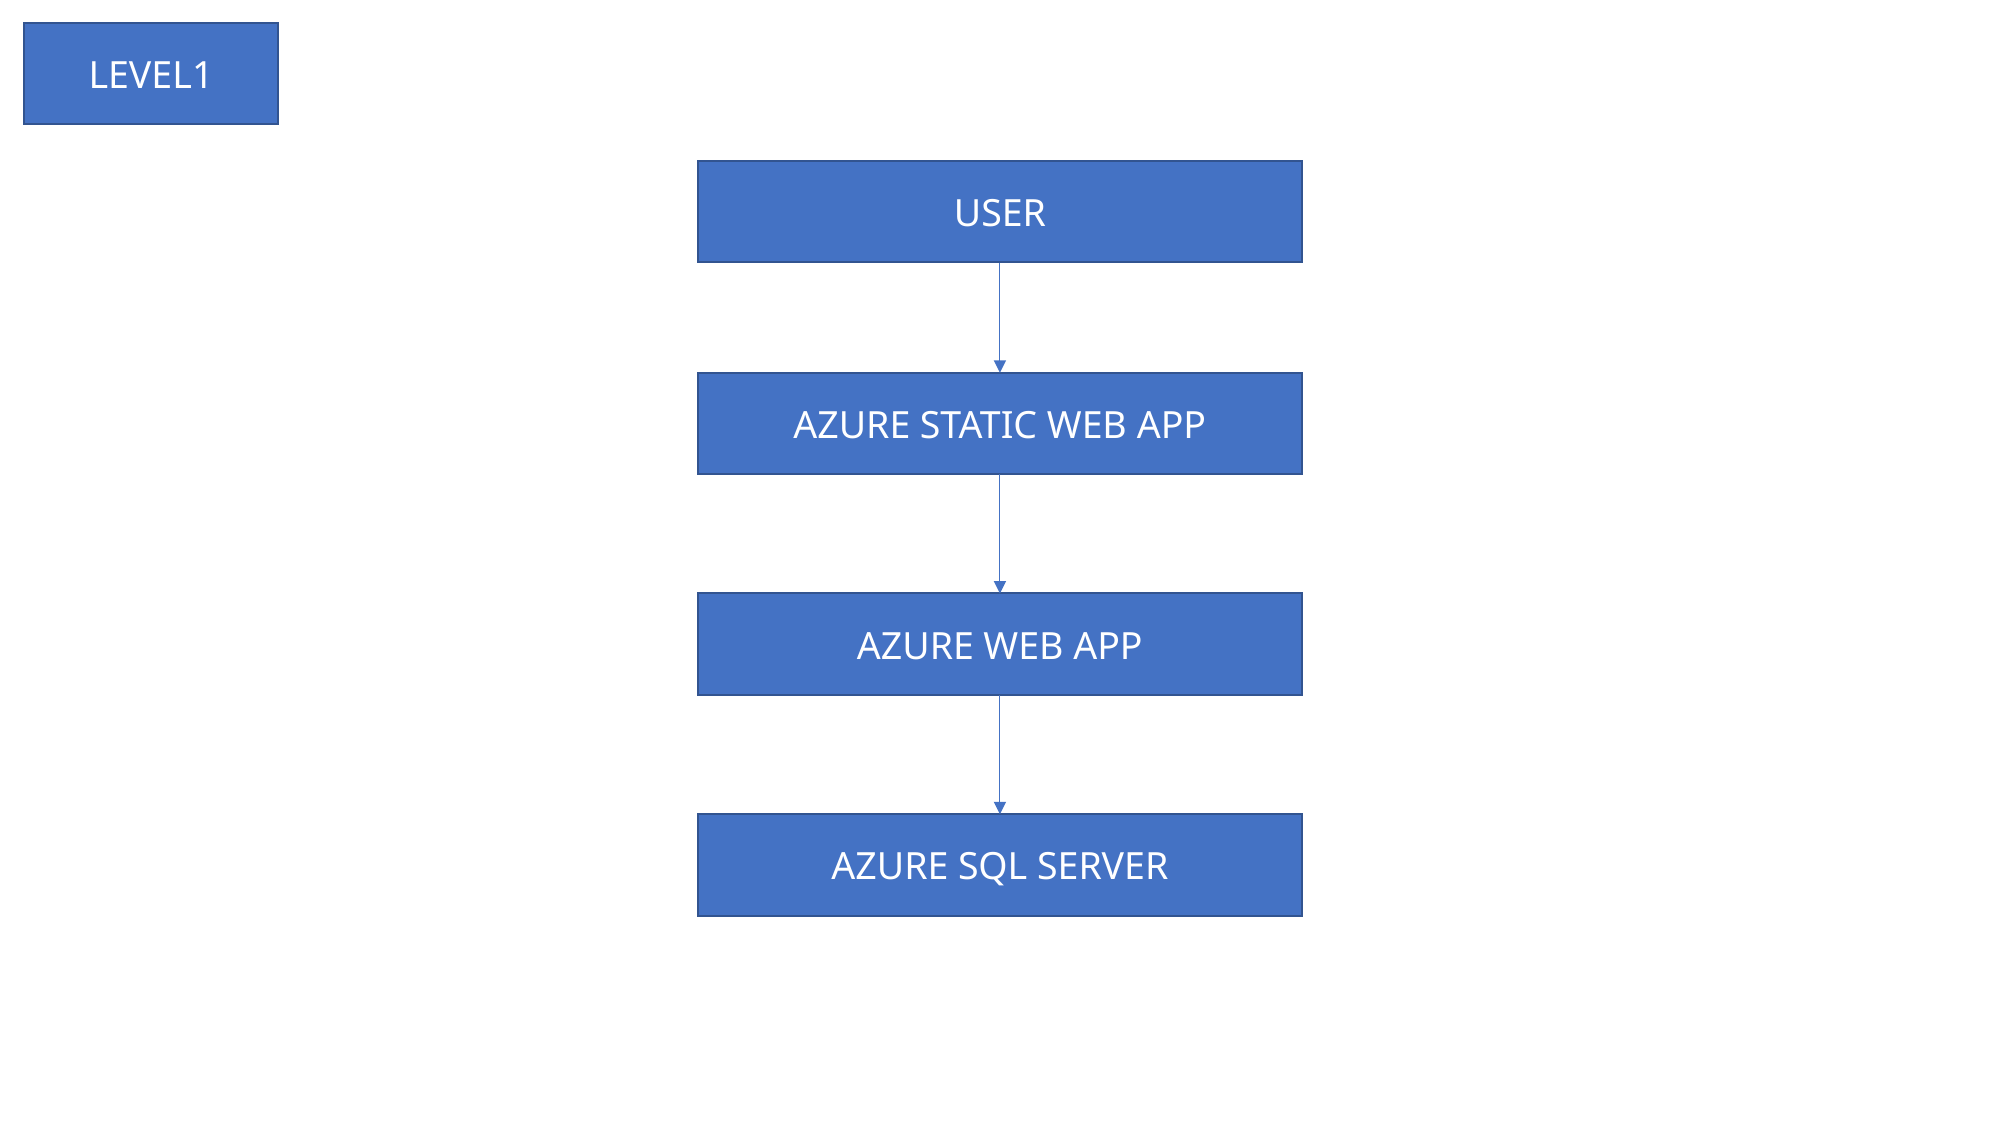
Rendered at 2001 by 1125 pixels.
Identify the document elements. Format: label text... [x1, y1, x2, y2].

text_box AZURE WEB APP [697, 592, 1303, 696]
text_box AZURE STATIC WEB APP [697, 372, 1303, 475]
text_box LEVEL1 [23, 22, 279, 125]
text_box USER [697, 160, 1303, 263]
text_box AZURE SQL SERVER [697, 813, 1303, 917]
